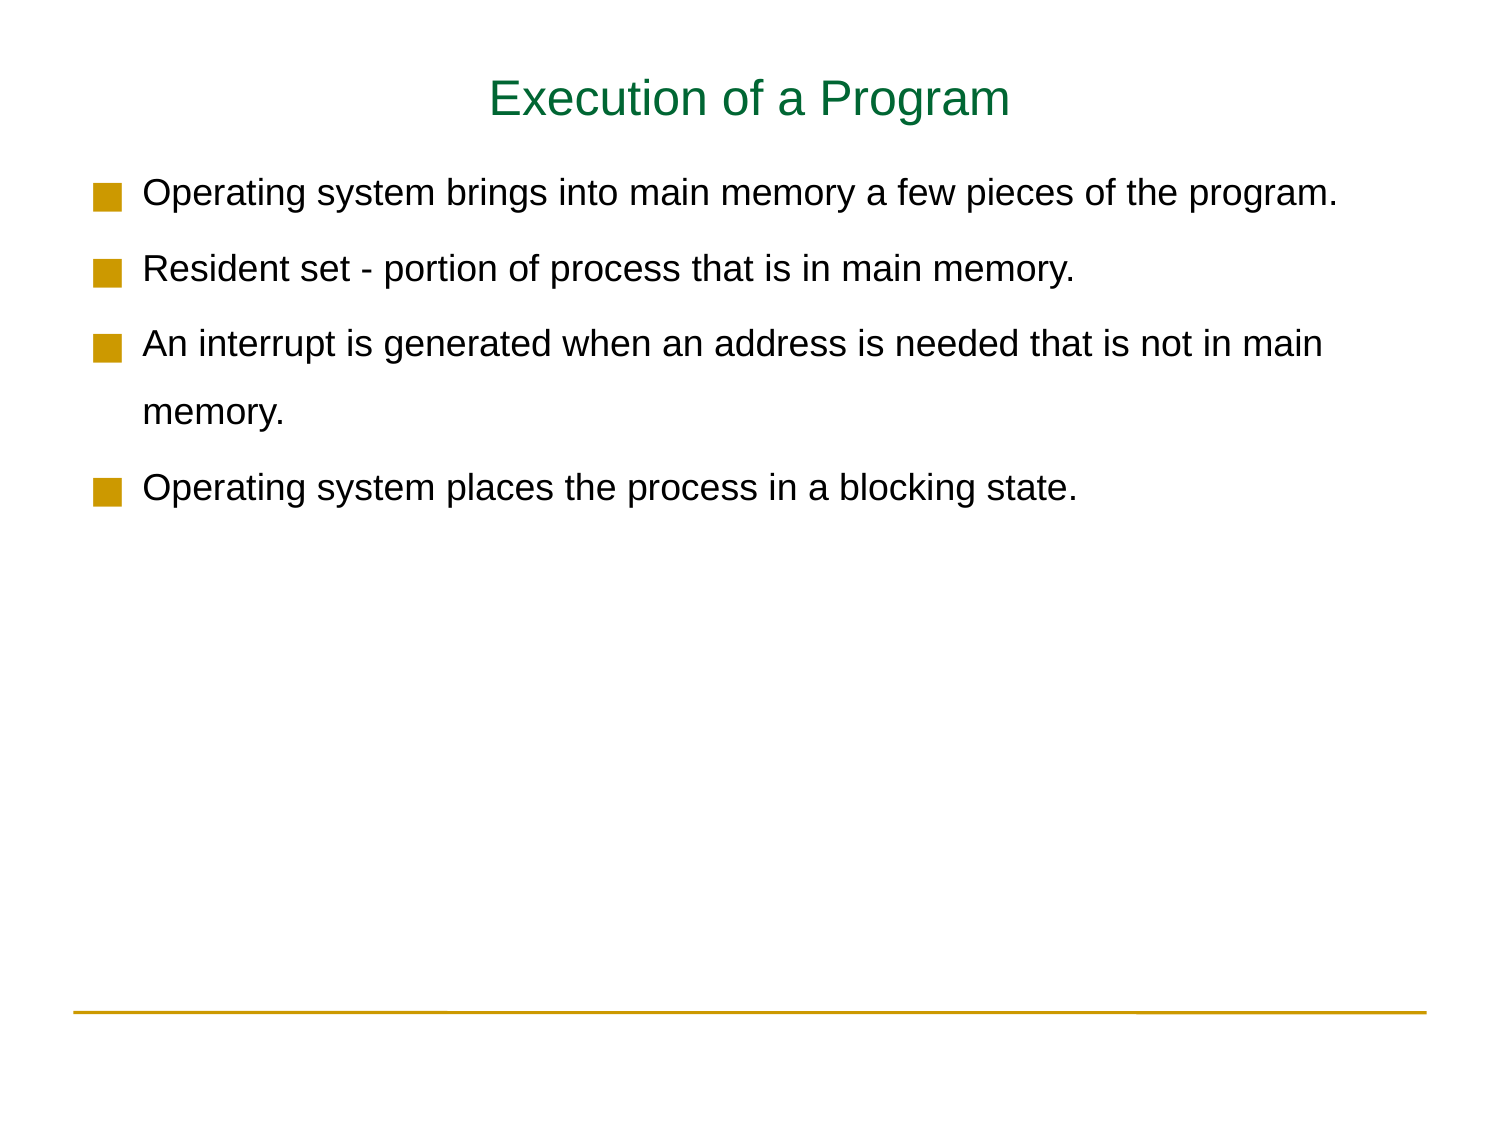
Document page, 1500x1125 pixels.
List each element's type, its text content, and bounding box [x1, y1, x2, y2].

text_box Operating system brings into main memory a few pieces of the program. Resident set - portion of process that is in main memory. An interrupt is generated when an address is needed that is not in main memory. Operating system places the process in a blocking state. [74, 137, 1425, 1000]
text_box Execution of a Program [74, 57, 1425, 133]
